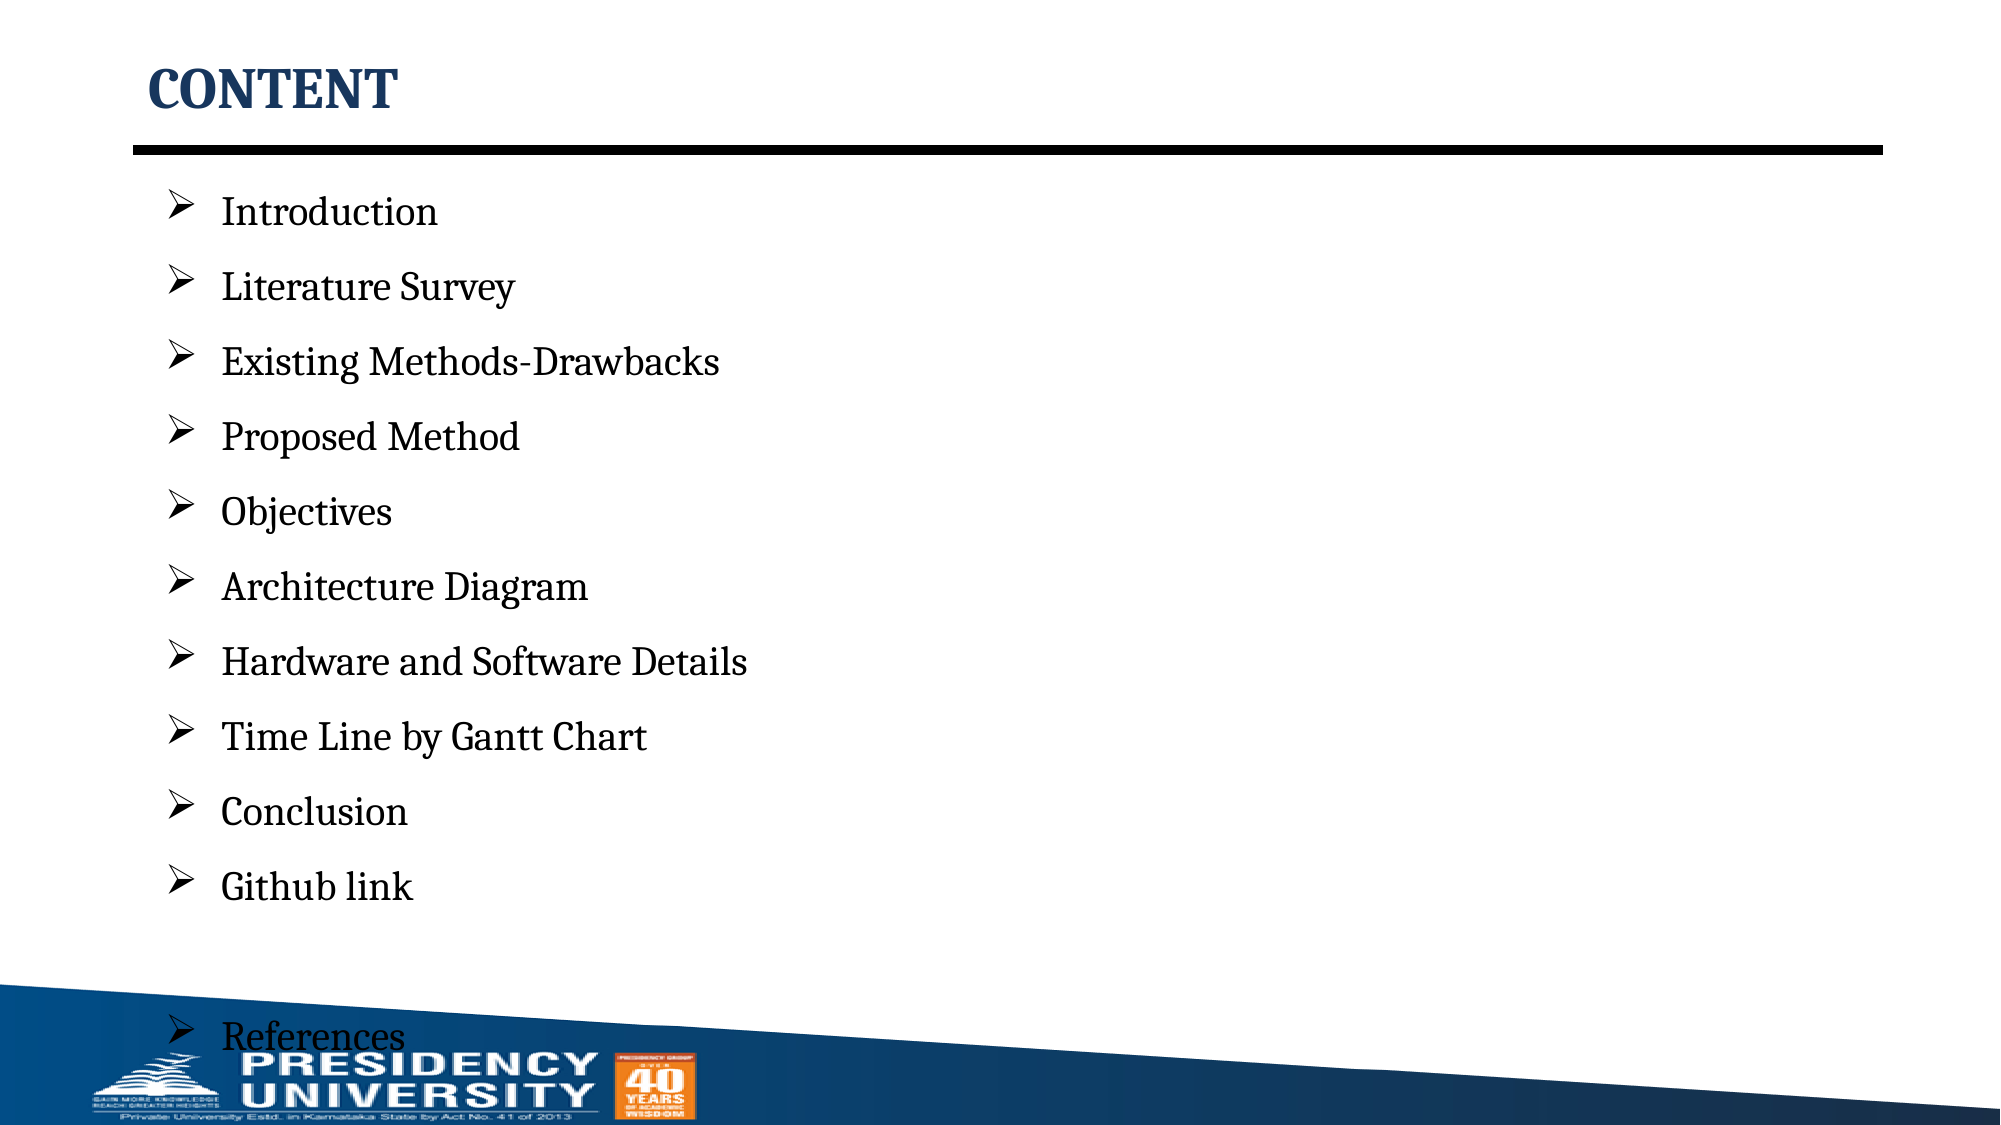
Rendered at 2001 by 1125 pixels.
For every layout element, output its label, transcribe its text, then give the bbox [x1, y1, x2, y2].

list Introduction Literature Survey Existing Methods-Drawbacks Proposed Method Objectives Architecture Diagram Hardware and Software Details Time Line by Gantt Chart Conclusion Github link References [125, 151, 1875, 943]
picture [0, 982, 2000, 1125]
title CONTENT [133, 45, 1884, 125]
